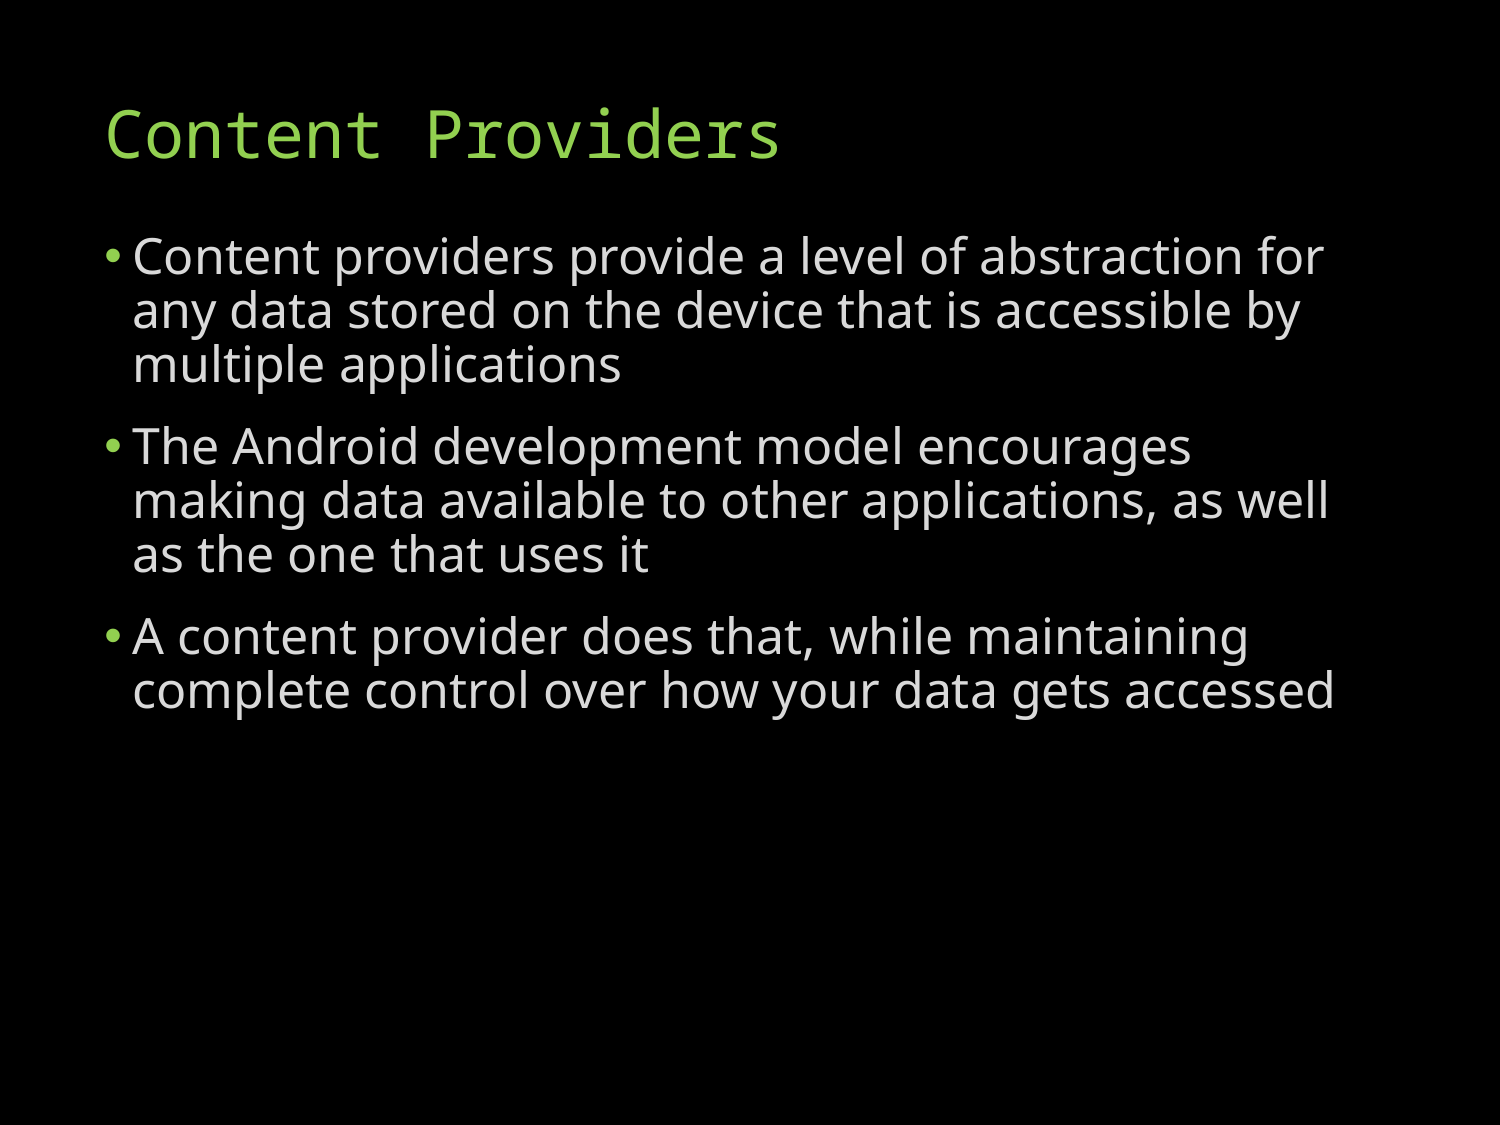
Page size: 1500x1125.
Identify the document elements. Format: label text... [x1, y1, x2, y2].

list Content providers provide a level of abstraction for any data stored on the device that is accessible by multiple applications The Android development model encourages making data available to other applications, as well as the one that uses it A content provider does that, while maintaining complete control over how your data gets accessed [89, 223, 1397, 1033]
title Content Providers [89, 75, 1397, 181]
